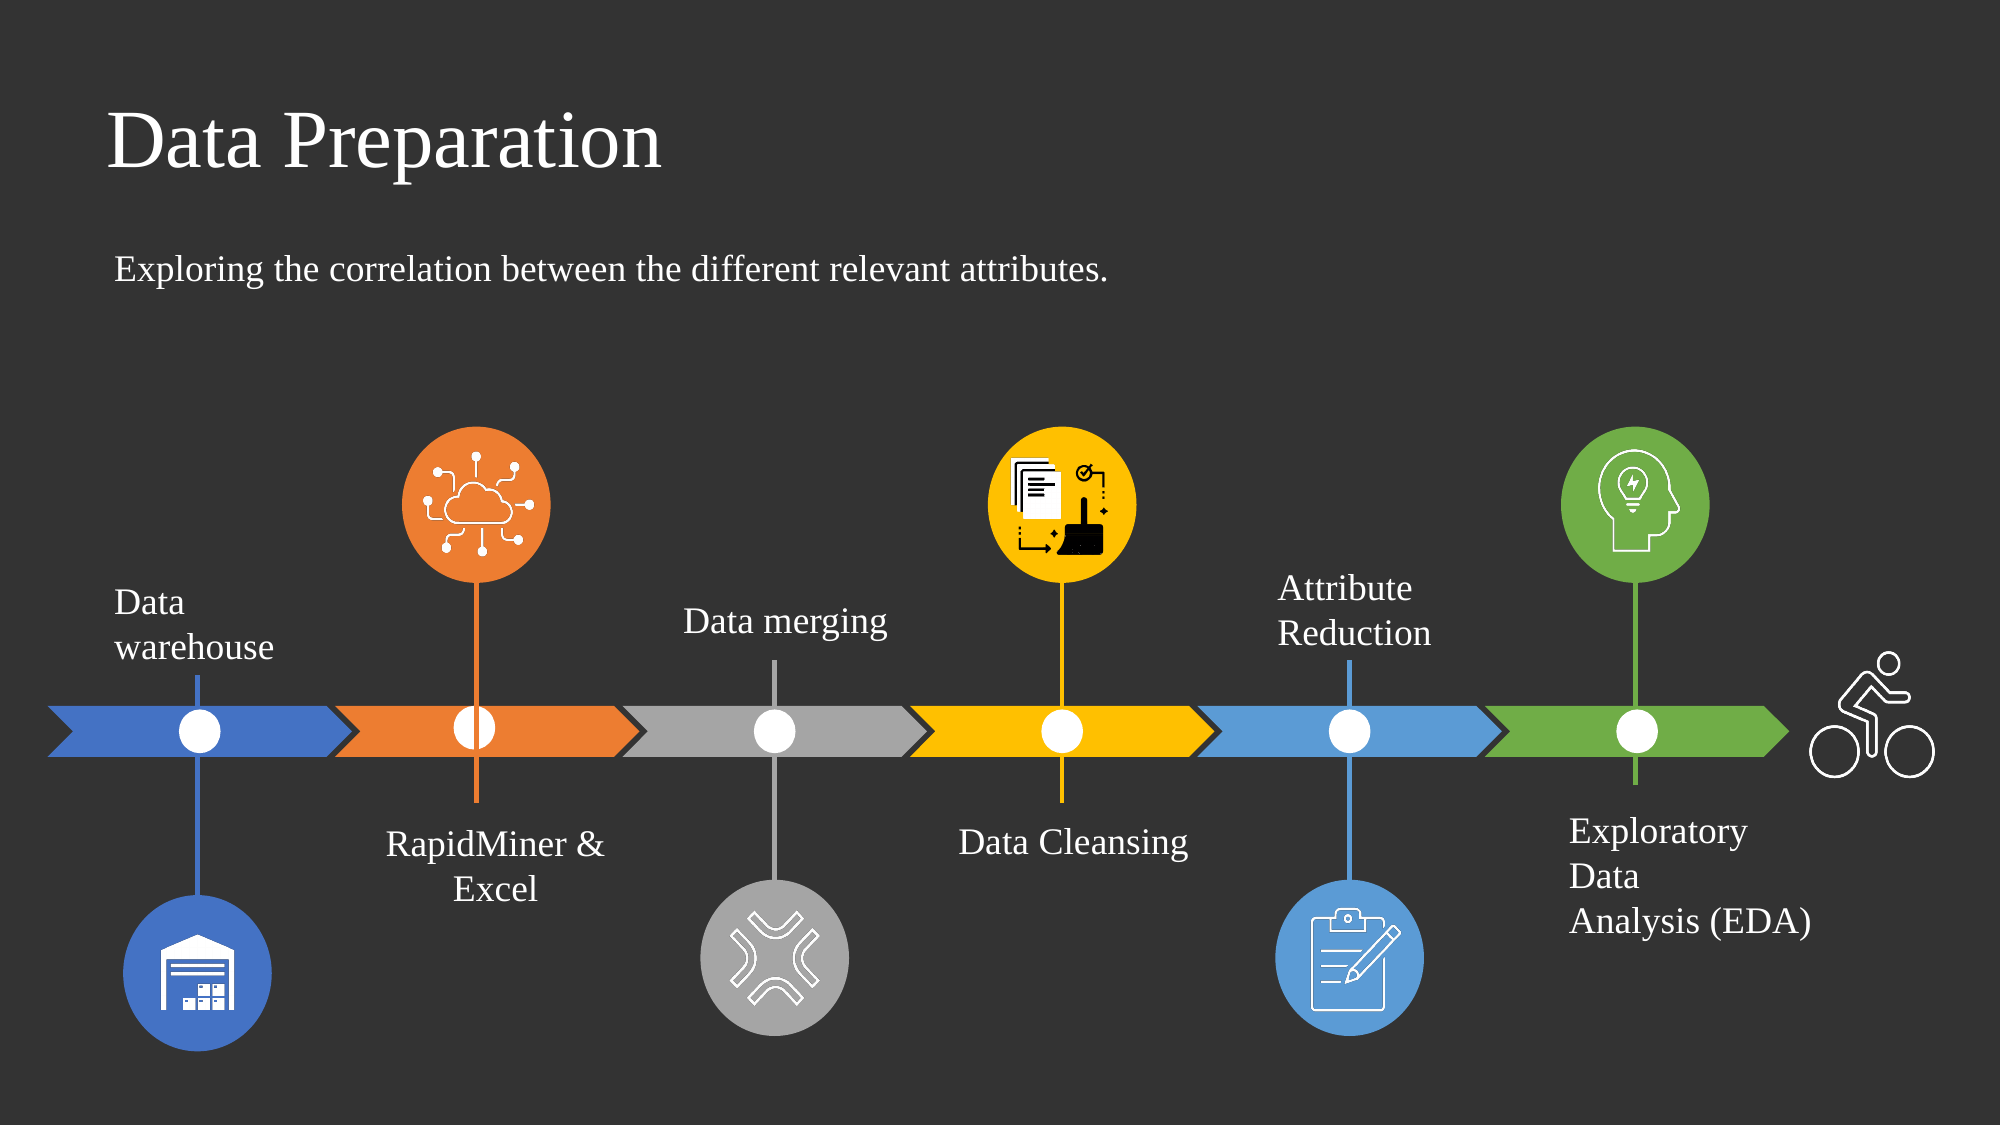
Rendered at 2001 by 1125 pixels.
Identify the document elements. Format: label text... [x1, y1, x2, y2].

picture [708, 888, 841, 1028]
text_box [1275, 659, 1424, 1036]
picture [1581, 441, 1697, 564]
text_box [1194, 704, 1275, 758]
text_box RapidMiner & Excel [336, 811, 655, 916]
text_box [850, 704, 929, 758]
picture [151, 923, 244, 1020]
text_box [1424, 704, 1504, 758]
title Data Preparation [106, 95, 1937, 186]
text_box [44, 704, 123, 758]
text_box [1482, 704, 1560, 758]
text_box [1137, 704, 1216, 758]
text_box Exploring the correlation between the different relevant attributes. [99, 236, 1270, 296]
picture [1292, 897, 1411, 1022]
text_box [551, 704, 641, 758]
text_box [907, 704, 987, 758]
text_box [987, 426, 1137, 803]
text_box Data warehouse [99, 569, 362, 674]
text_box [272, 704, 354, 758]
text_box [700, 659, 850, 1036]
text_box [332, 704, 401, 758]
text_box [619, 704, 700, 758]
text_box [1710, 704, 1791, 758]
picture [1800, 639, 1944, 790]
text_box Attribute Reduction [1262, 555, 1560, 660]
text_box Exploratory Data Analysis (EDA) [1554, 798, 1872, 949]
text_box Data merging [668, 589, 986, 649]
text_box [1560, 426, 1710, 786]
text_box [123, 675, 272, 1052]
picture [419, 442, 538, 567]
text_box Data Cleansing [943, 809, 1262, 870]
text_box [401, 426, 551, 803]
picture [1008, 455, 1109, 556]
